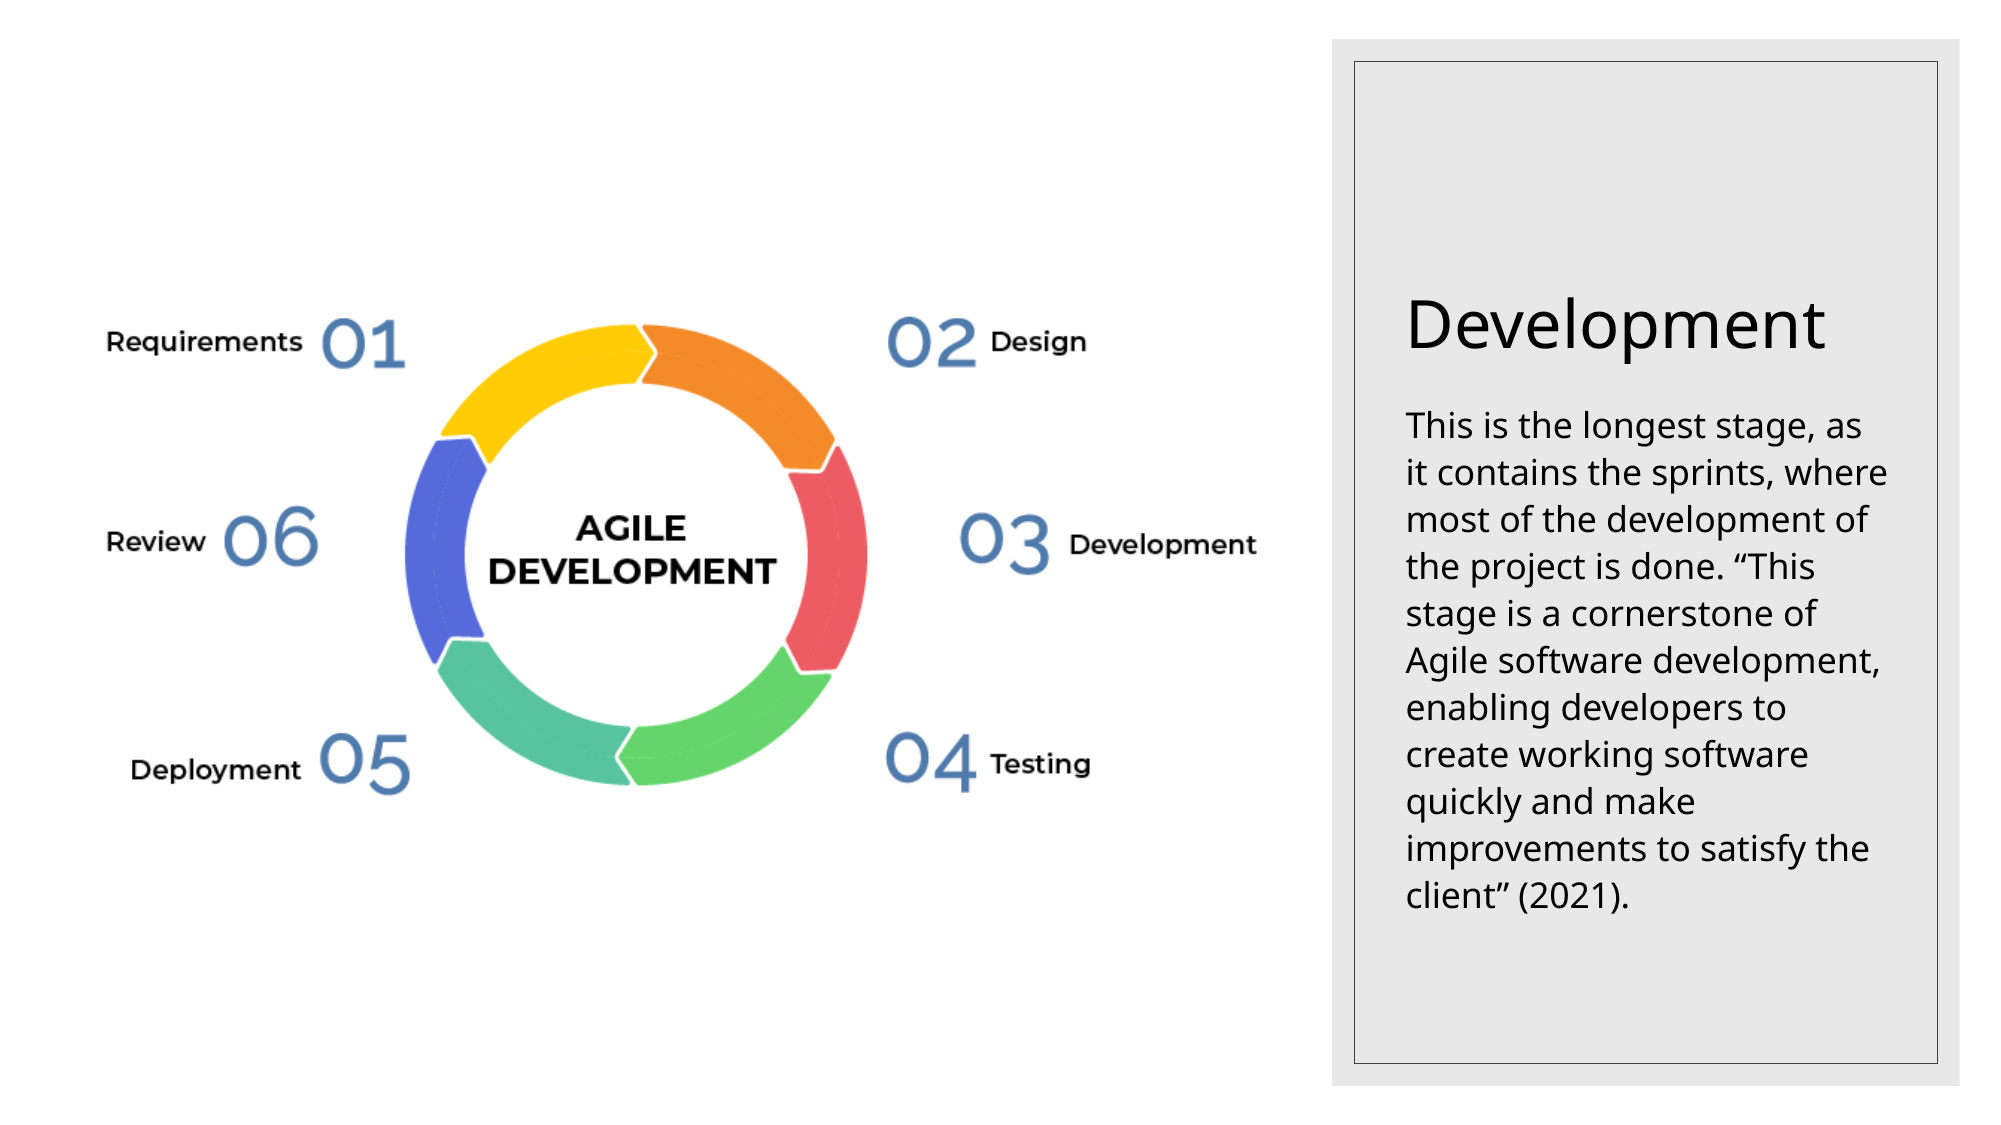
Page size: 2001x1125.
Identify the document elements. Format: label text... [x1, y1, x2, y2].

picture [37, 226, 1300, 899]
list This is the longest stage, as it contains the sprints, where most of the development of the project is done. “This stage is a cornerstone of Agile software development, enabling developers to create working software quickly and make improvements to satisfy the client” (2021). [1390, 391, 1907, 968]
title Development [1390, 98, 1907, 369]
